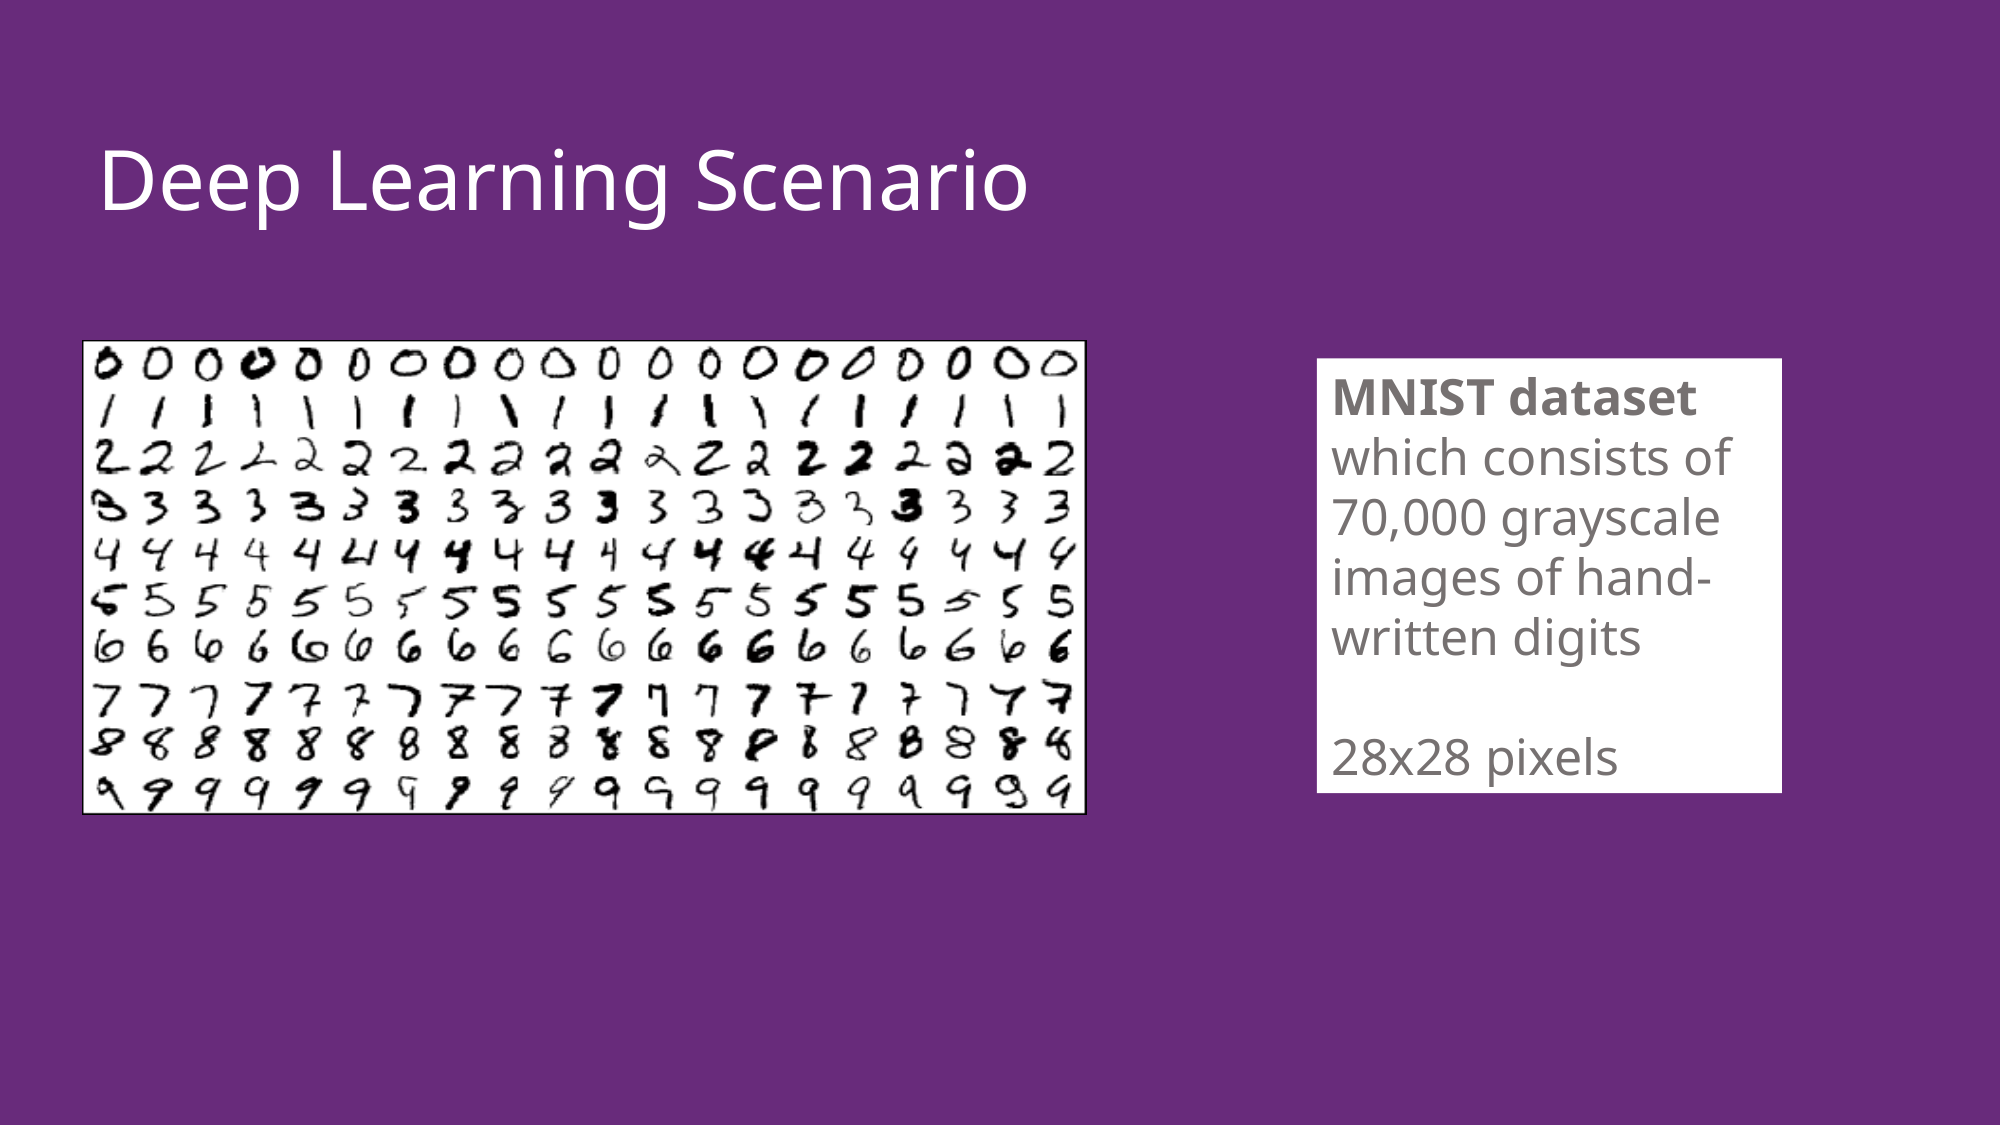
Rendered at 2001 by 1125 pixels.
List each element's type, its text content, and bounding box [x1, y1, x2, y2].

picture [82, 340, 1087, 815]
title Deep Learning Scenario [82, 131, 1711, 551]
text_box MNIST dataset which consists of 70,000 grayscale images of hand-written digits 28x28 pixels [1316, 358, 1782, 794]
